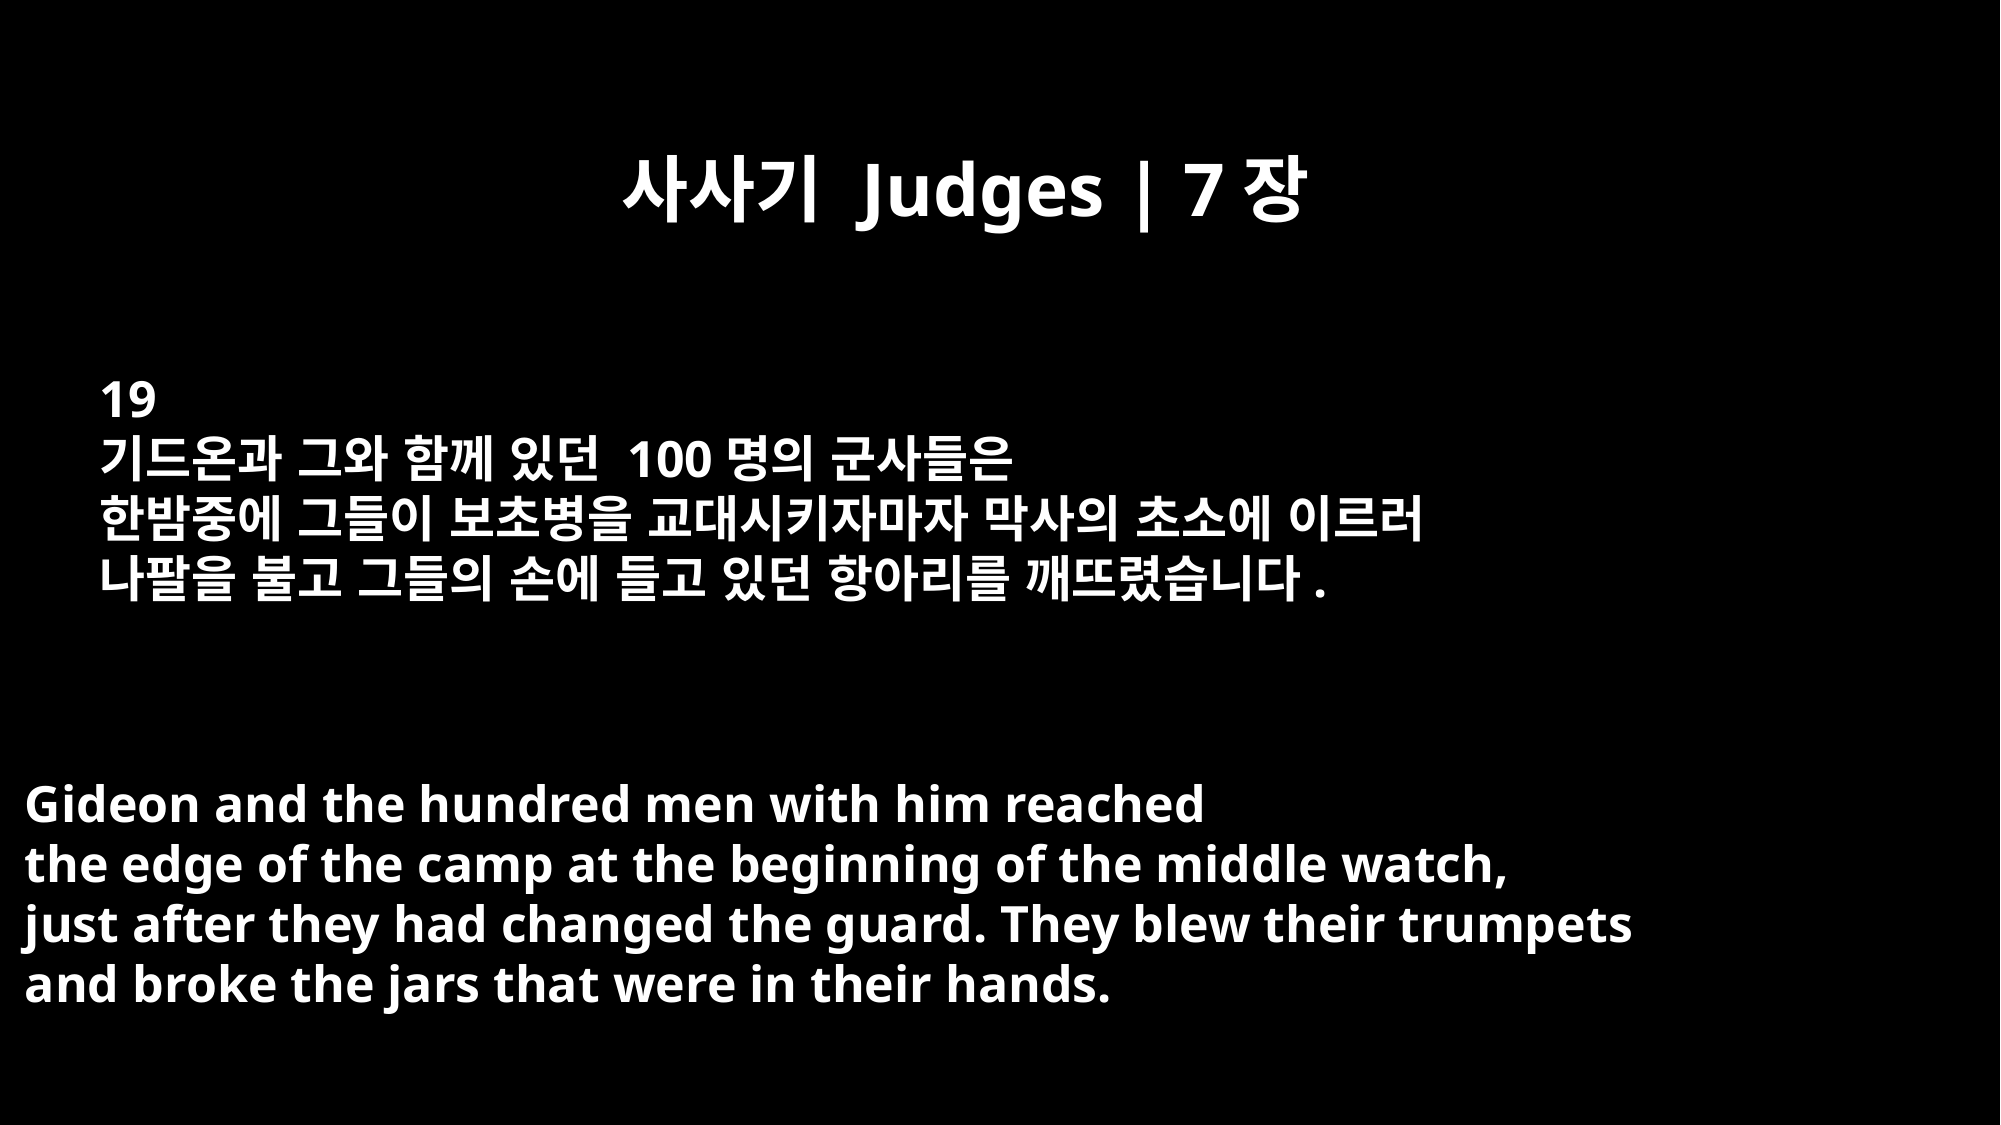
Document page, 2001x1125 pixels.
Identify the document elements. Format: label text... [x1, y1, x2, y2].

text_box 19 기드온과 그와 함께 있던 100명의 군사들은 한밤중에 그들이 보초병을 교대시키자마자 막사의 초소에 이르러 나팔을 불고 그들의 손에 들고 있던 항아리를 깨뜨렸습니다. [84, 359, 1441, 615]
text_box 사사기 Judges | 7장 [606, 136, 1326, 239]
text_box Gideon and the hundred men with him reached the edge of the camp at the beginning of the middle watch, just after they had changed the guard. They blew their trumpets and broke the jars that were in their hands. [10, 764, 1648, 1020]
